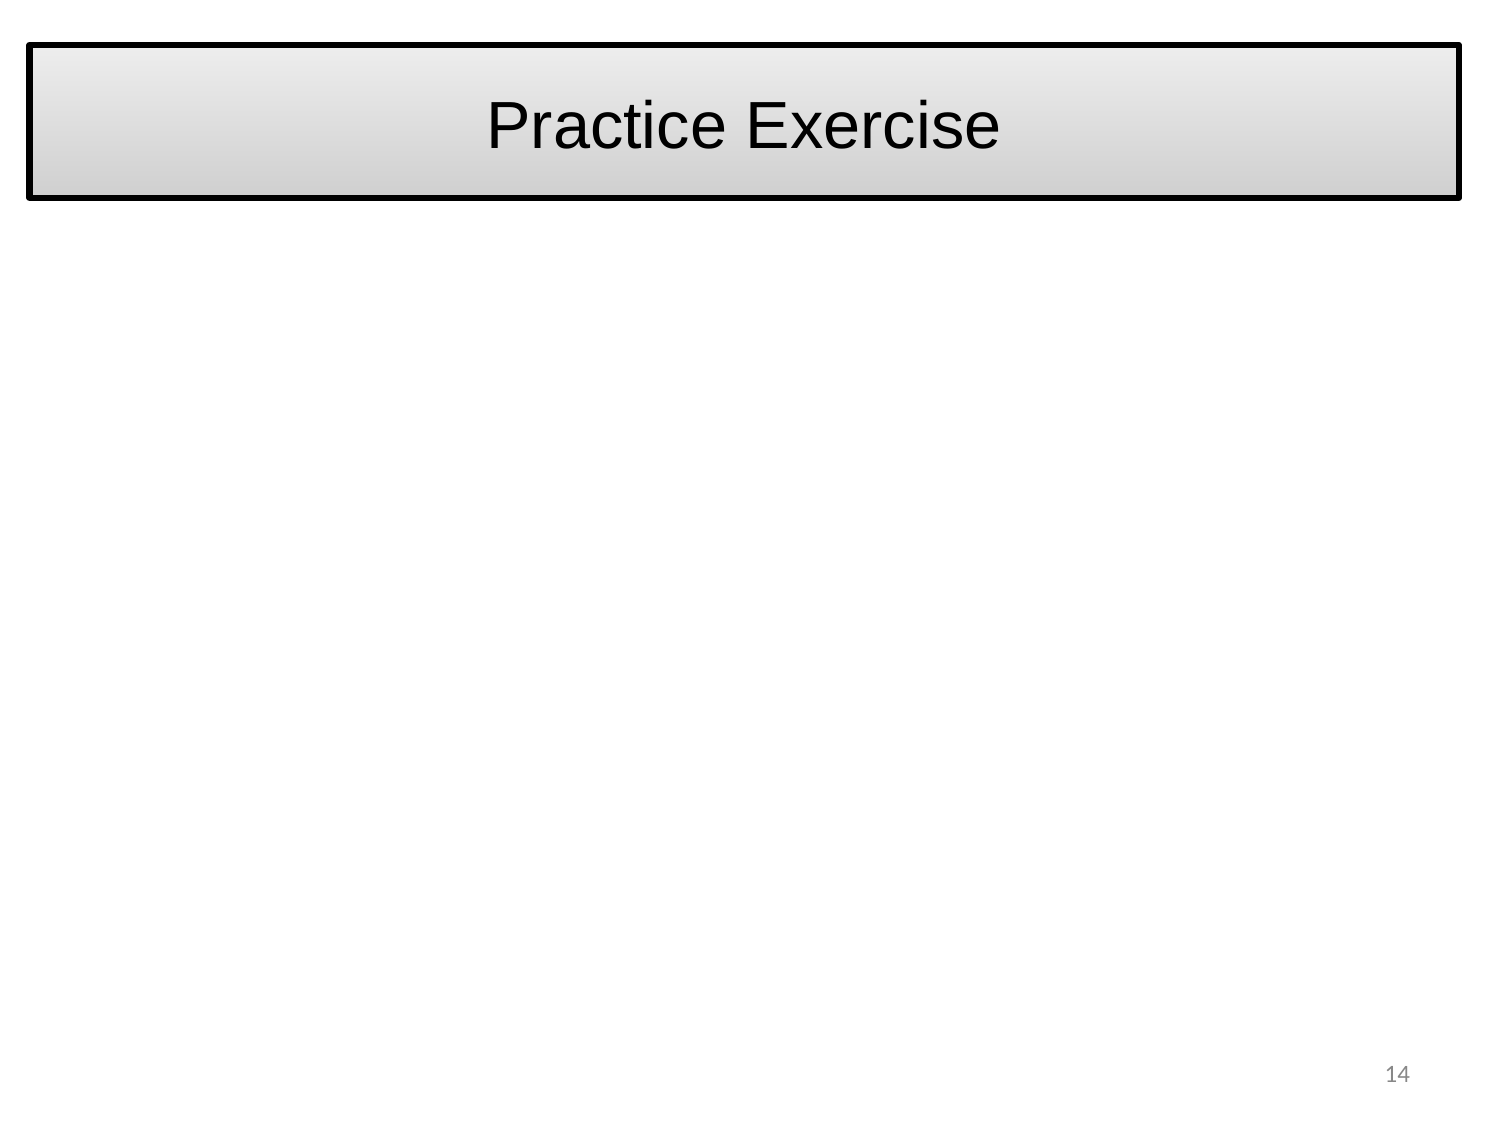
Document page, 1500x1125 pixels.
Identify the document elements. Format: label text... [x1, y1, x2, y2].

slide_number 14 [1074, 1042, 1425, 1103]
title Practice Exercise [26, 42, 1462, 201]
